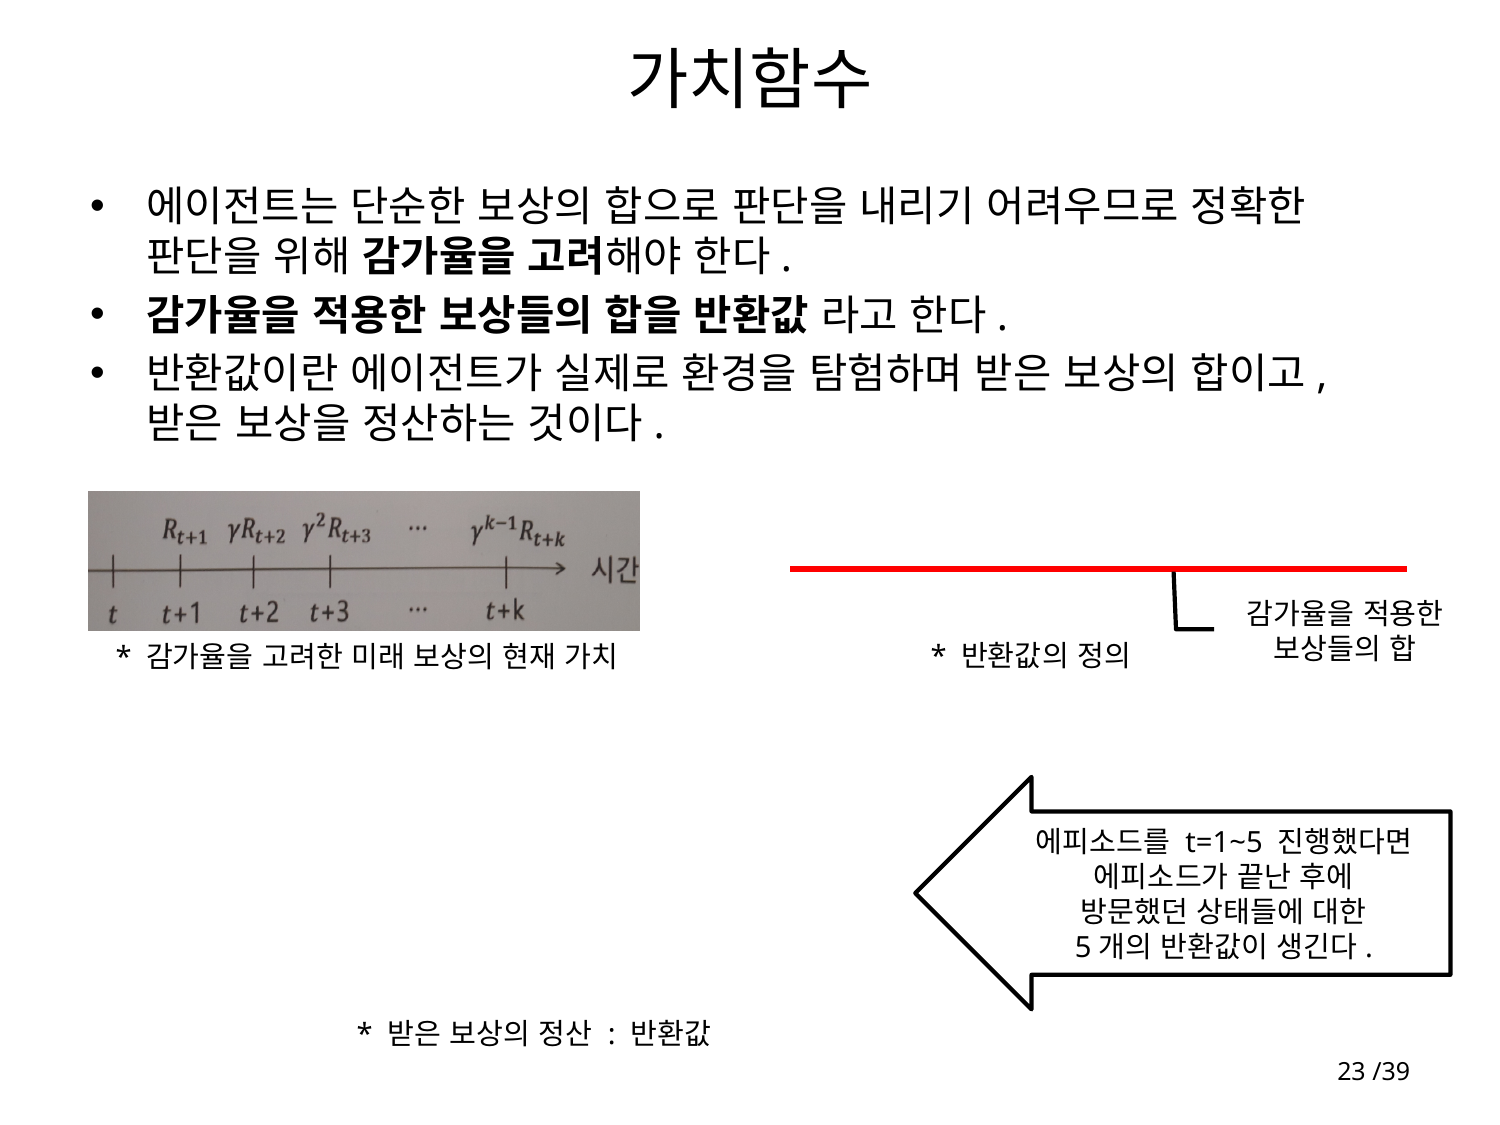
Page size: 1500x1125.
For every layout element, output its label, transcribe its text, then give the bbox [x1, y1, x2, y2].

text_box * 감가율을 고려한 미래 보상의 현재 가치 [100, 638, 635, 682]
title 가치함수 [75, 19, 1425, 135]
slide_number 23 /39 [1074, 1042, 1425, 1103]
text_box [655, 493, 1472, 681]
text_box 에피소드를 t=1~5 진행했다면 에피소드가 끝난 후에 방문했던 상태들에 대한 5개의 반환값이 생긴다. [913, 774, 1453, 1012]
picture [88, 491, 641, 631]
text_box * 받은 보상의 정산 : 반환값 [341, 1007, 727, 1058]
